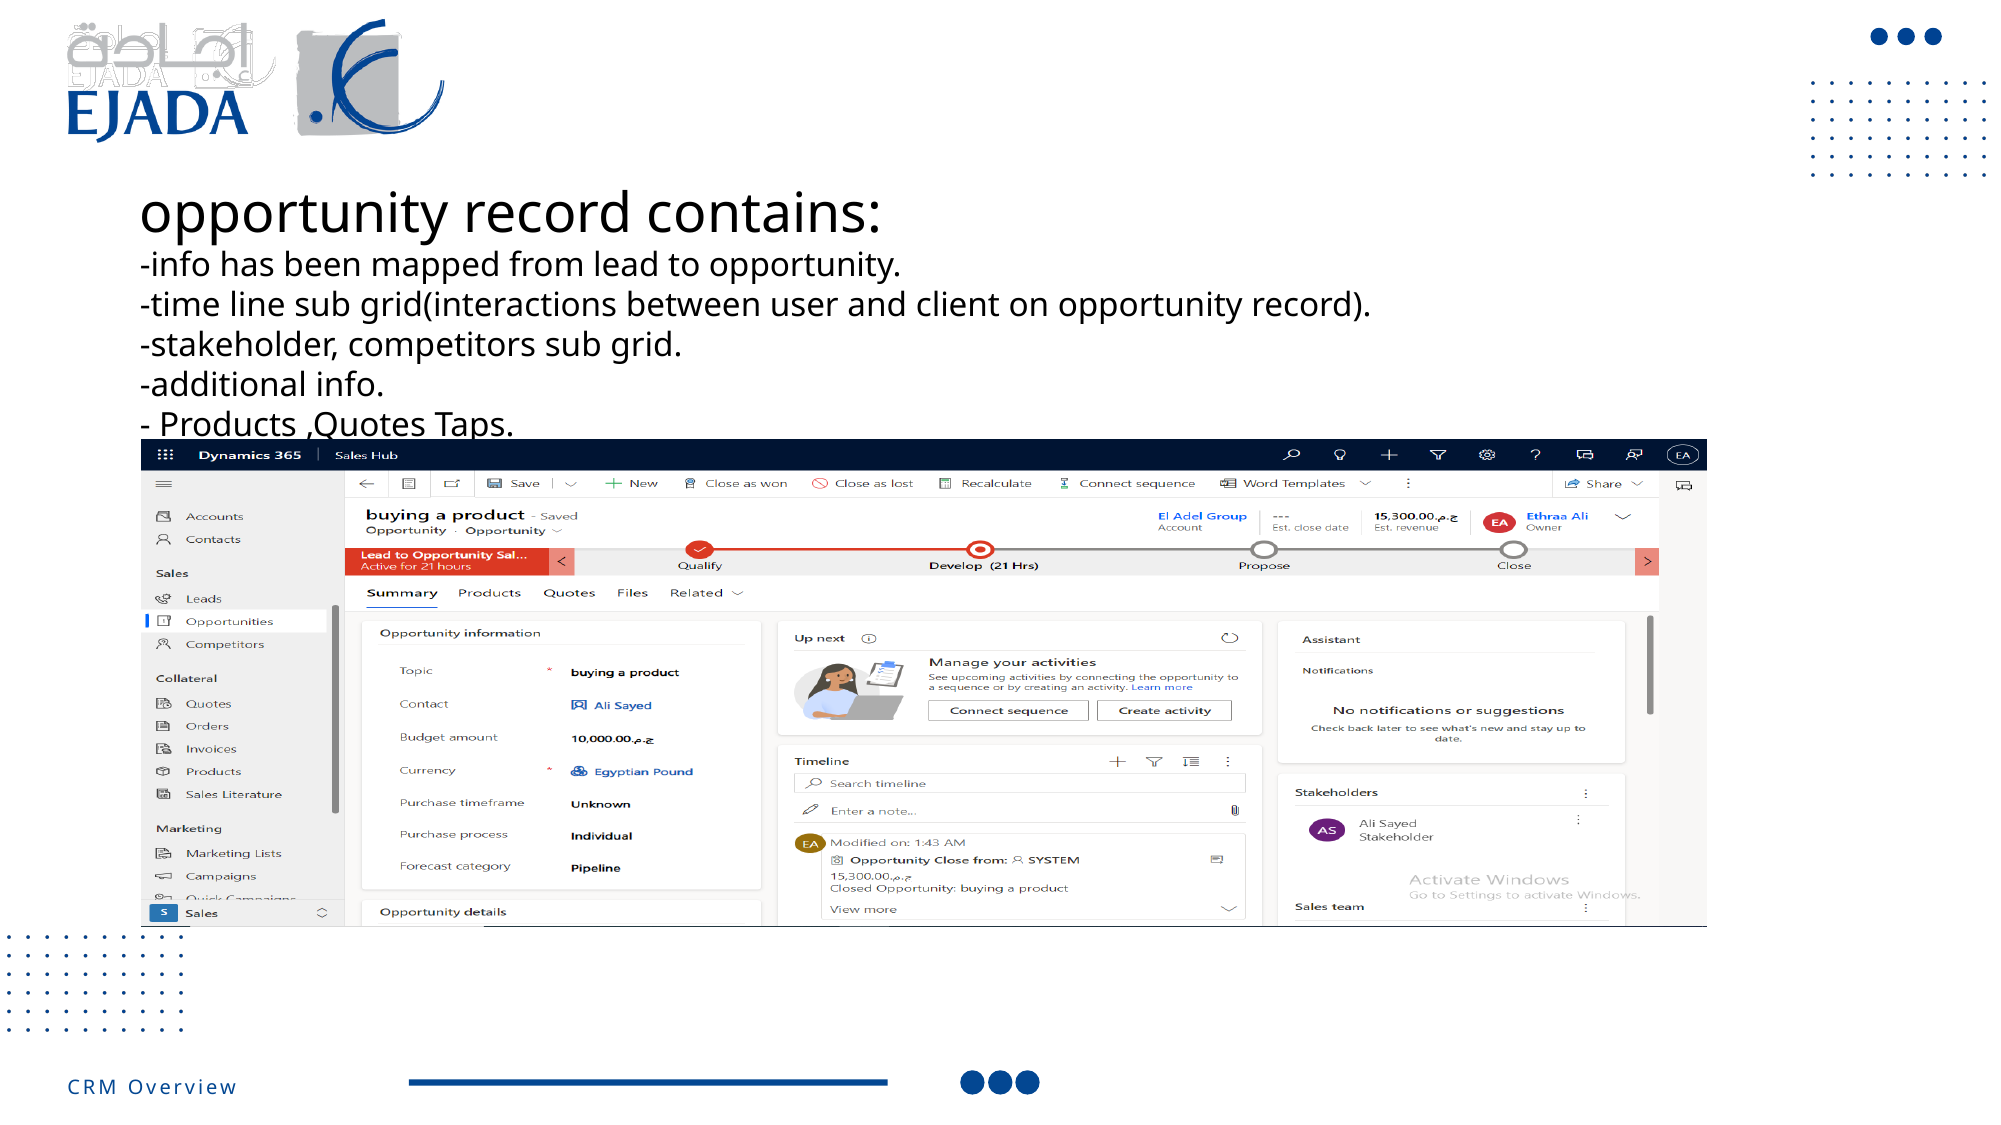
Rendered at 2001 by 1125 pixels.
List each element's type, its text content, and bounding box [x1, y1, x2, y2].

text_box CRM Overview [67, 1070, 441, 1099]
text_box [960, 1070, 1040, 1095]
text_box opportunity record contains: -info has been mapped from lead to opportunity. -time line sub grid(interactions between user and client on opportunity record). -stakeholder, competitors sub grid. -additional info. - Products ,Quotes Taps. [124, 169, 1871, 913]
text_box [1870, 27, 1942, 46]
picture [1811, 81, 1986, 178]
picture [7, 935, 183, 1032]
picture [141, 439, 1707, 927]
picture [67, 17, 445, 143]
